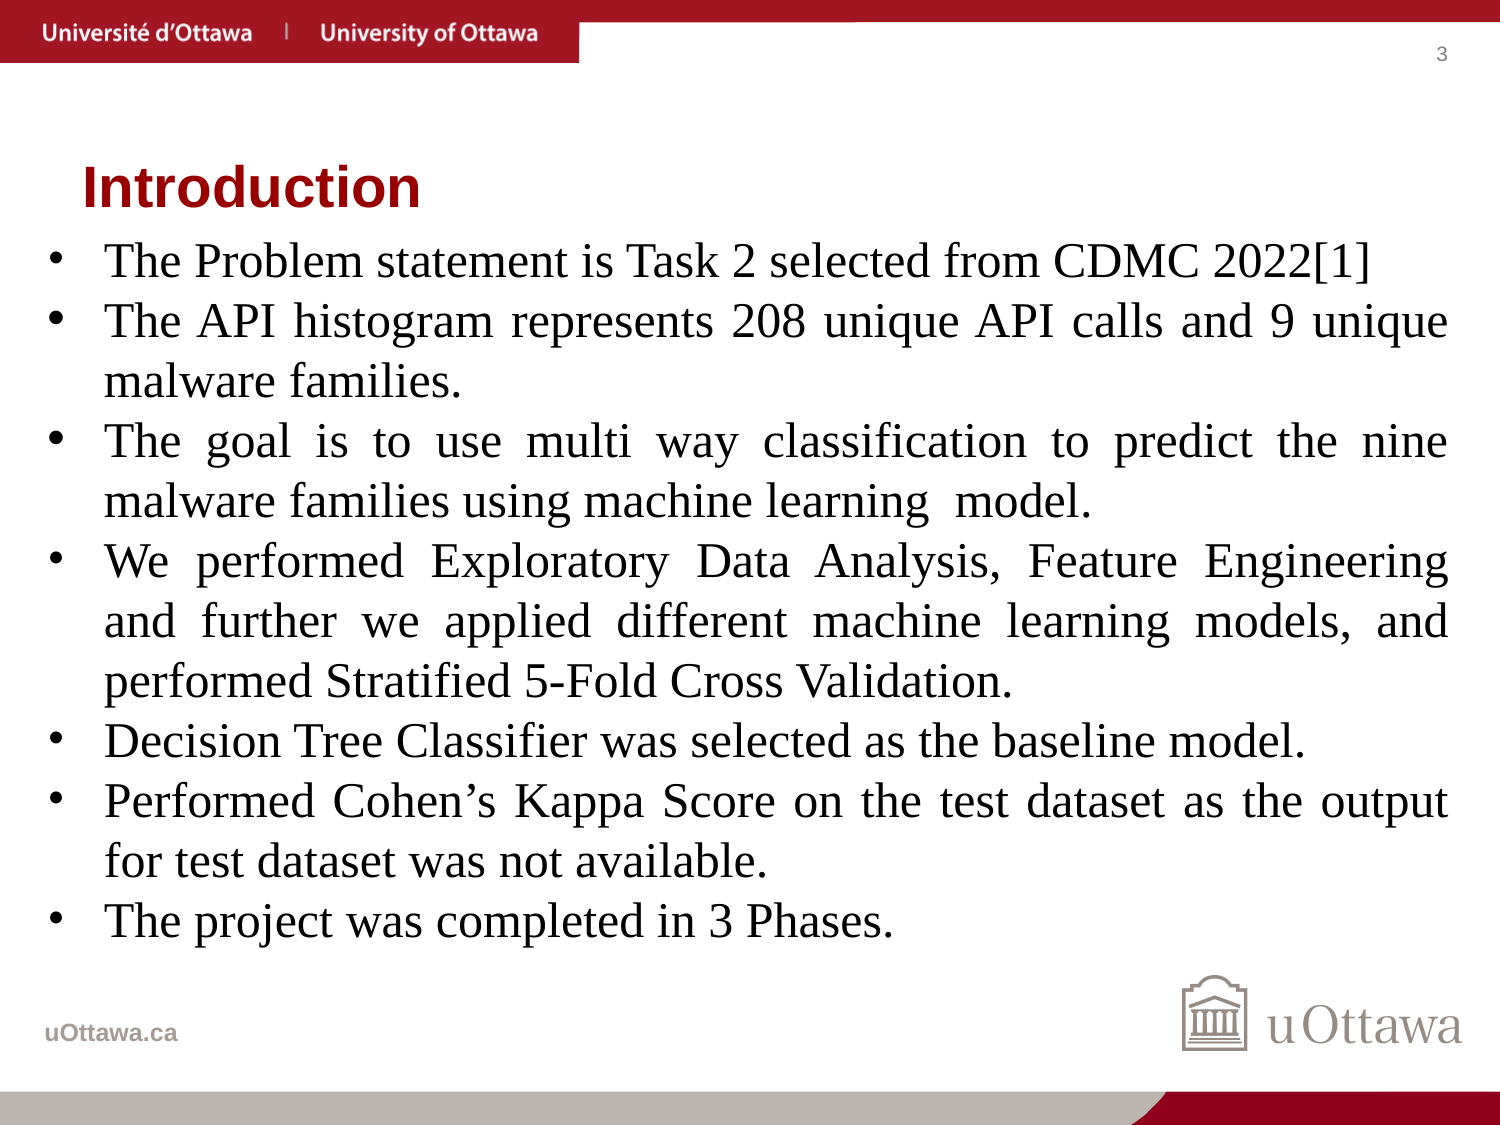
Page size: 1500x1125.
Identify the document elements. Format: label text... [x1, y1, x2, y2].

list The Problem statement is Task 2 selected from CDMC 2022[1] The API histogram represents 208 unique API calls and 9 unique malware families. The goal is to use multi way classification to predict the nine malware families using machine learning model. We performed Exploratory Data Analysis, Feature Engineering and further we applied different machine learning models, and performed Stratified 5-Fold Cross Validation. Decision Tree Classifier was selected as the baseline model. Performed Cohen’s Kappa Score on the test dataset as the output for test dataset was not available. The project was completed in 3 Phases. [32, 220, 1465, 1006]
picture [0, 0, 1500, 63]
picture [1182, 1006, 1462, 1051]
picture [0, 1092, 1500, 1125]
title Introduction [67, 113, 1344, 220]
